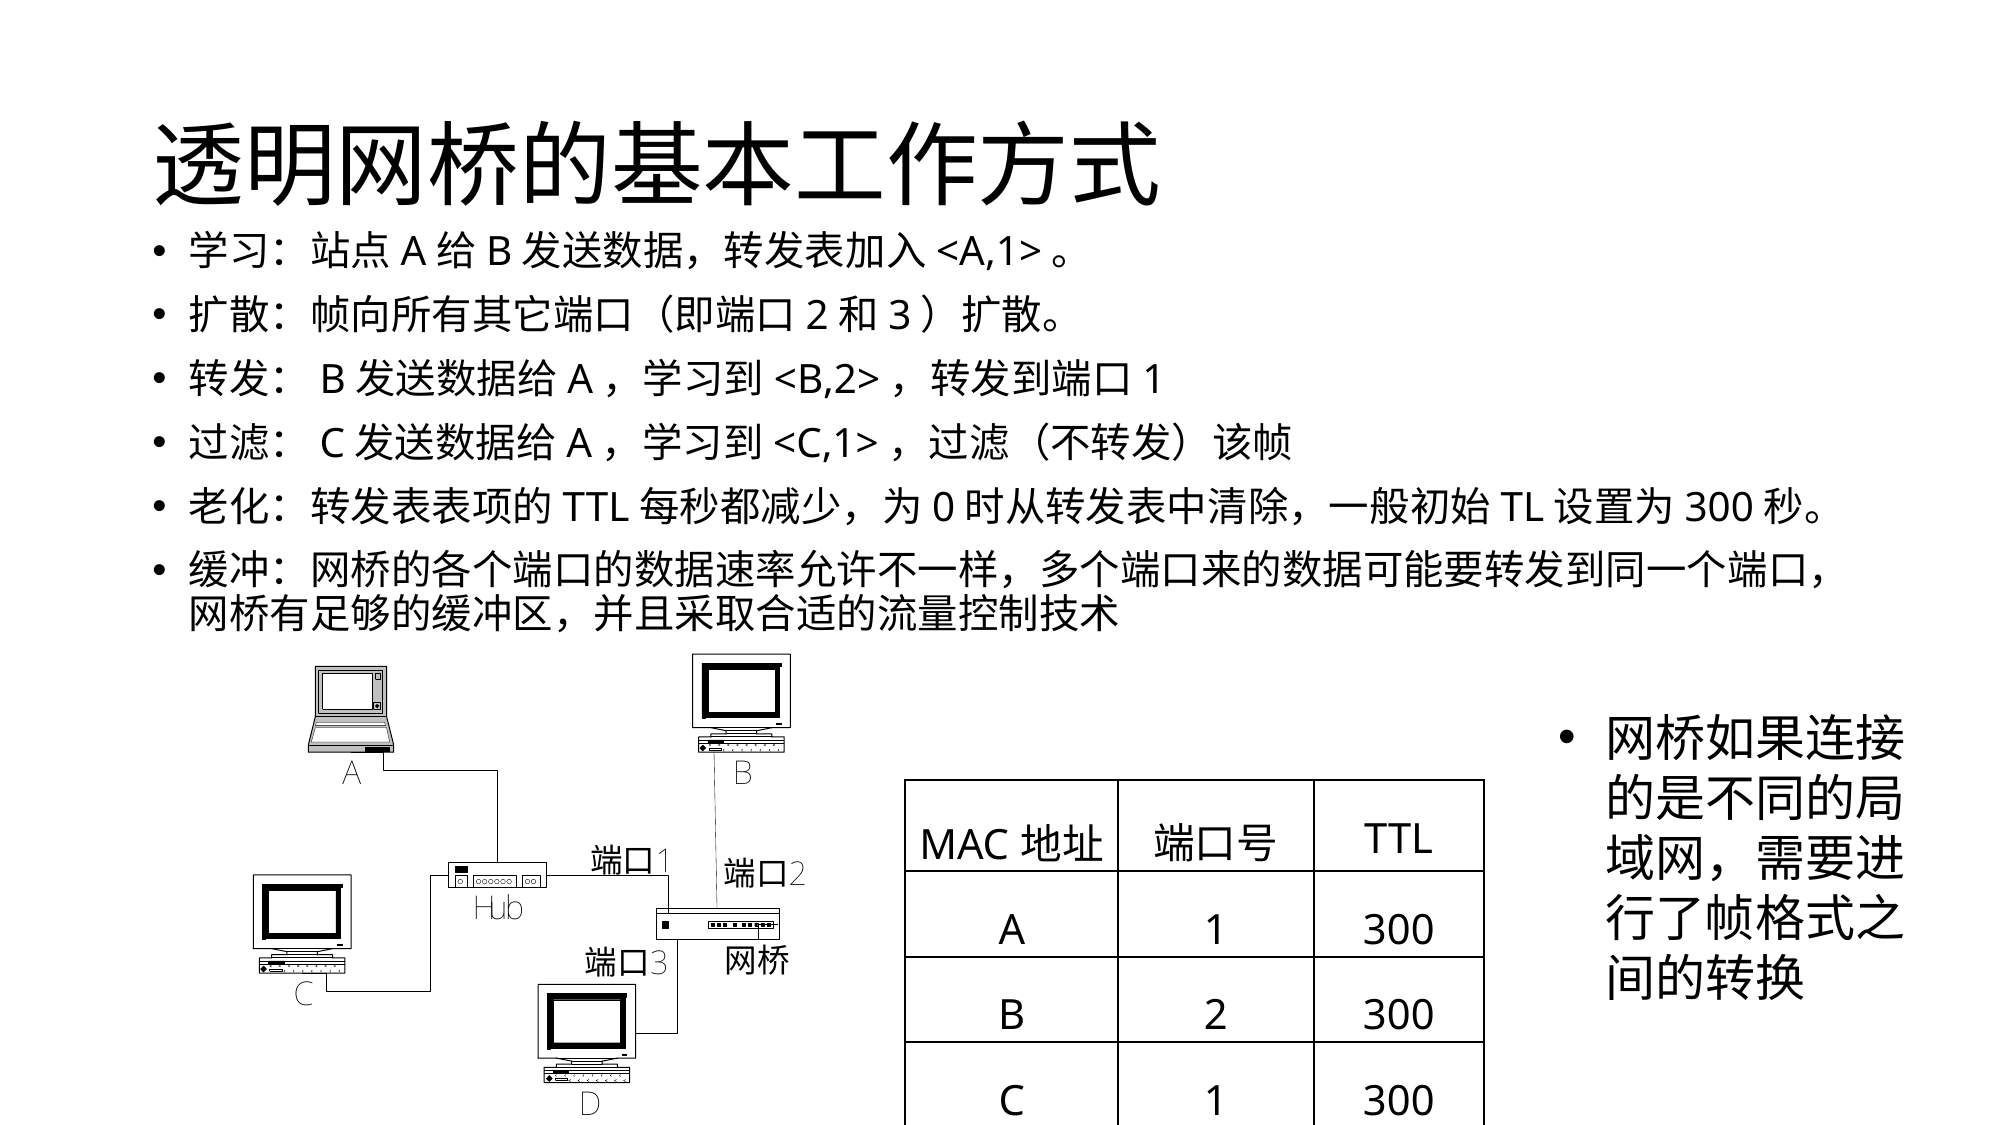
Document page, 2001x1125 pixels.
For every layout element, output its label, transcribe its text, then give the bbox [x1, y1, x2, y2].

table_cell 300 [1315, 958, 1483, 1041]
text_box 网桥如果连接的是不同的局域网，需要进行了帧格式之间的转换 [1543, 698, 1964, 1014]
table_cell A [906, 872, 1117, 956]
table_cell 1 [1119, 872, 1313, 956]
table_header MAC地址 [906, 781, 1117, 870]
table_header 端口号 [1119, 781, 1313, 870]
list 学习：站点A给B发送数据，转发表加入<A,1>。 扩散：帧向所有其它端口（即端口2和3）扩散。 转发：B发送数据给A，学习到<B,2>，转发到端口1 过滤：C发送数据给A，学习到<C,1>，过滤（不转发）该帧 老化：转发表表项的TTL每秒都减少，为0时从转发表中清除，一般初始TL设置为300秒。 缓冲：网桥的各个端口的数据速率允许不一样，多个端口来的数据可能要转发到同一个端口，网桥有足够的缓冲区，并且采取合适的流量控制技术 [137, 223, 1863, 652]
table_cell C [906, 1043, 1117, 1125]
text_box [137, 651, 906, 1125]
table_header TTL [1315, 781, 1483, 870]
table_cell 300 [1315, 1043, 1483, 1125]
title 透明网桥的基本工作方式 [137, 59, 1863, 223]
table_cell 300 [1315, 872, 1483, 956]
table_cell 2 [1119, 958, 1313, 1041]
table_cell 1 [1119, 1043, 1313, 1125]
table_cell B [906, 958, 1117, 1041]
